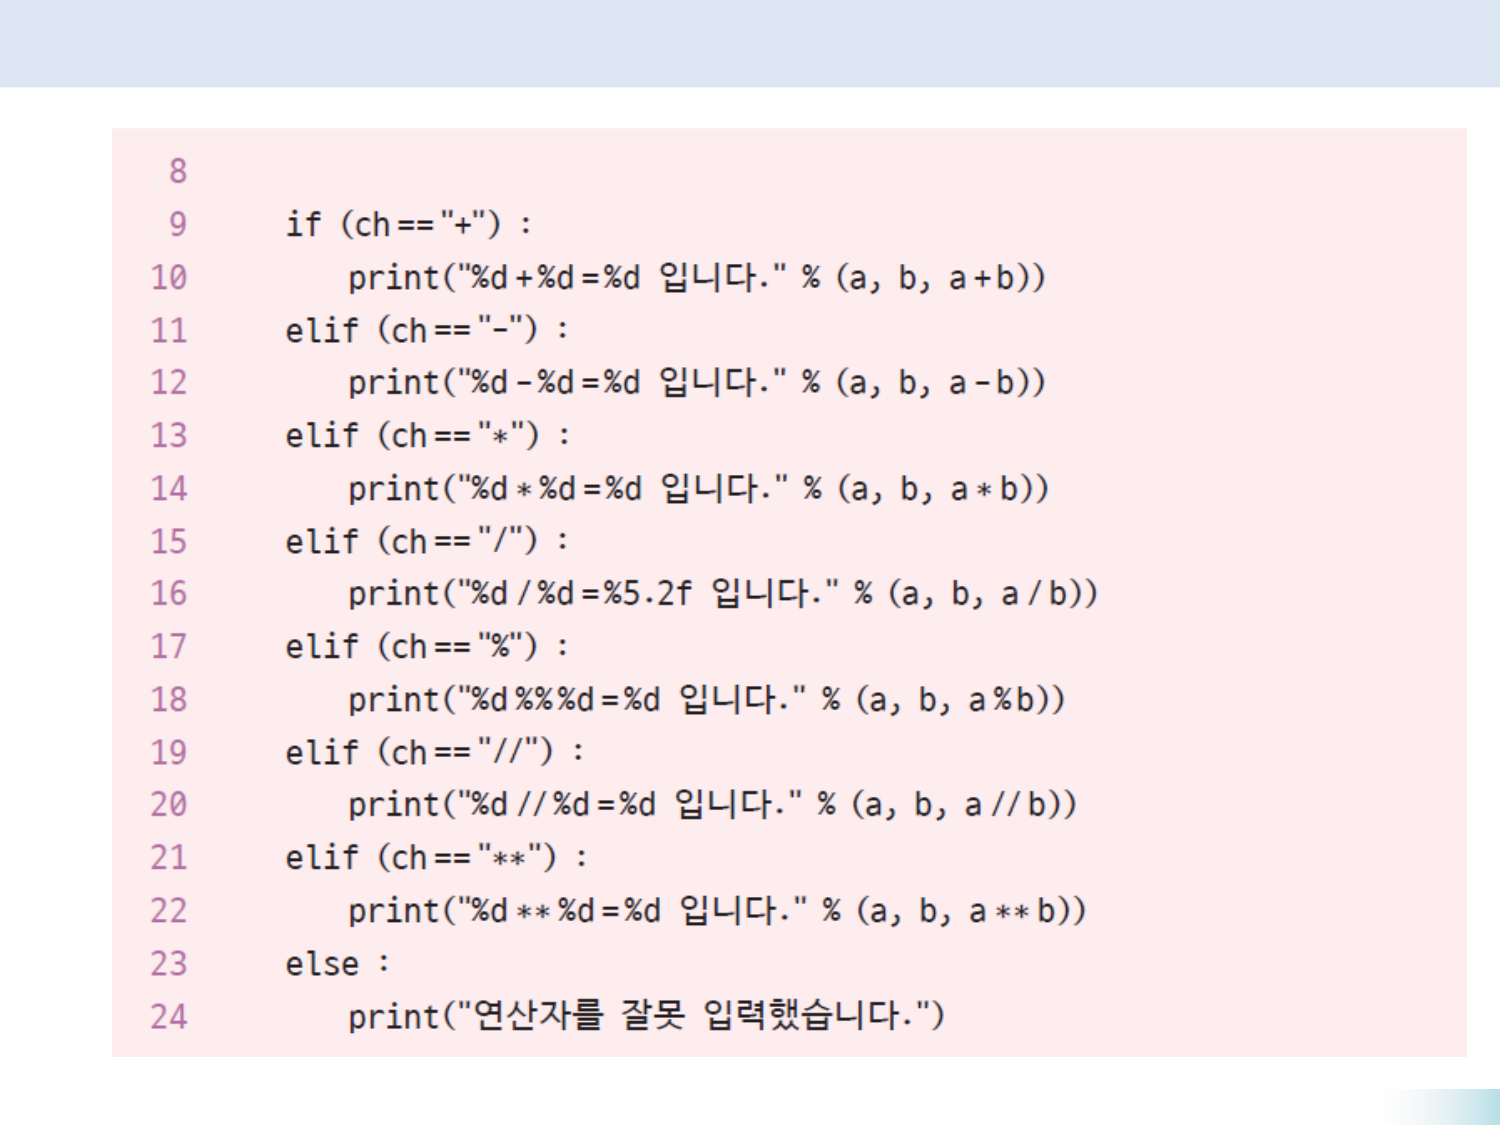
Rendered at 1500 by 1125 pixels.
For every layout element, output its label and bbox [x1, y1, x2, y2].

list [111, 126, 1467, 1057]
